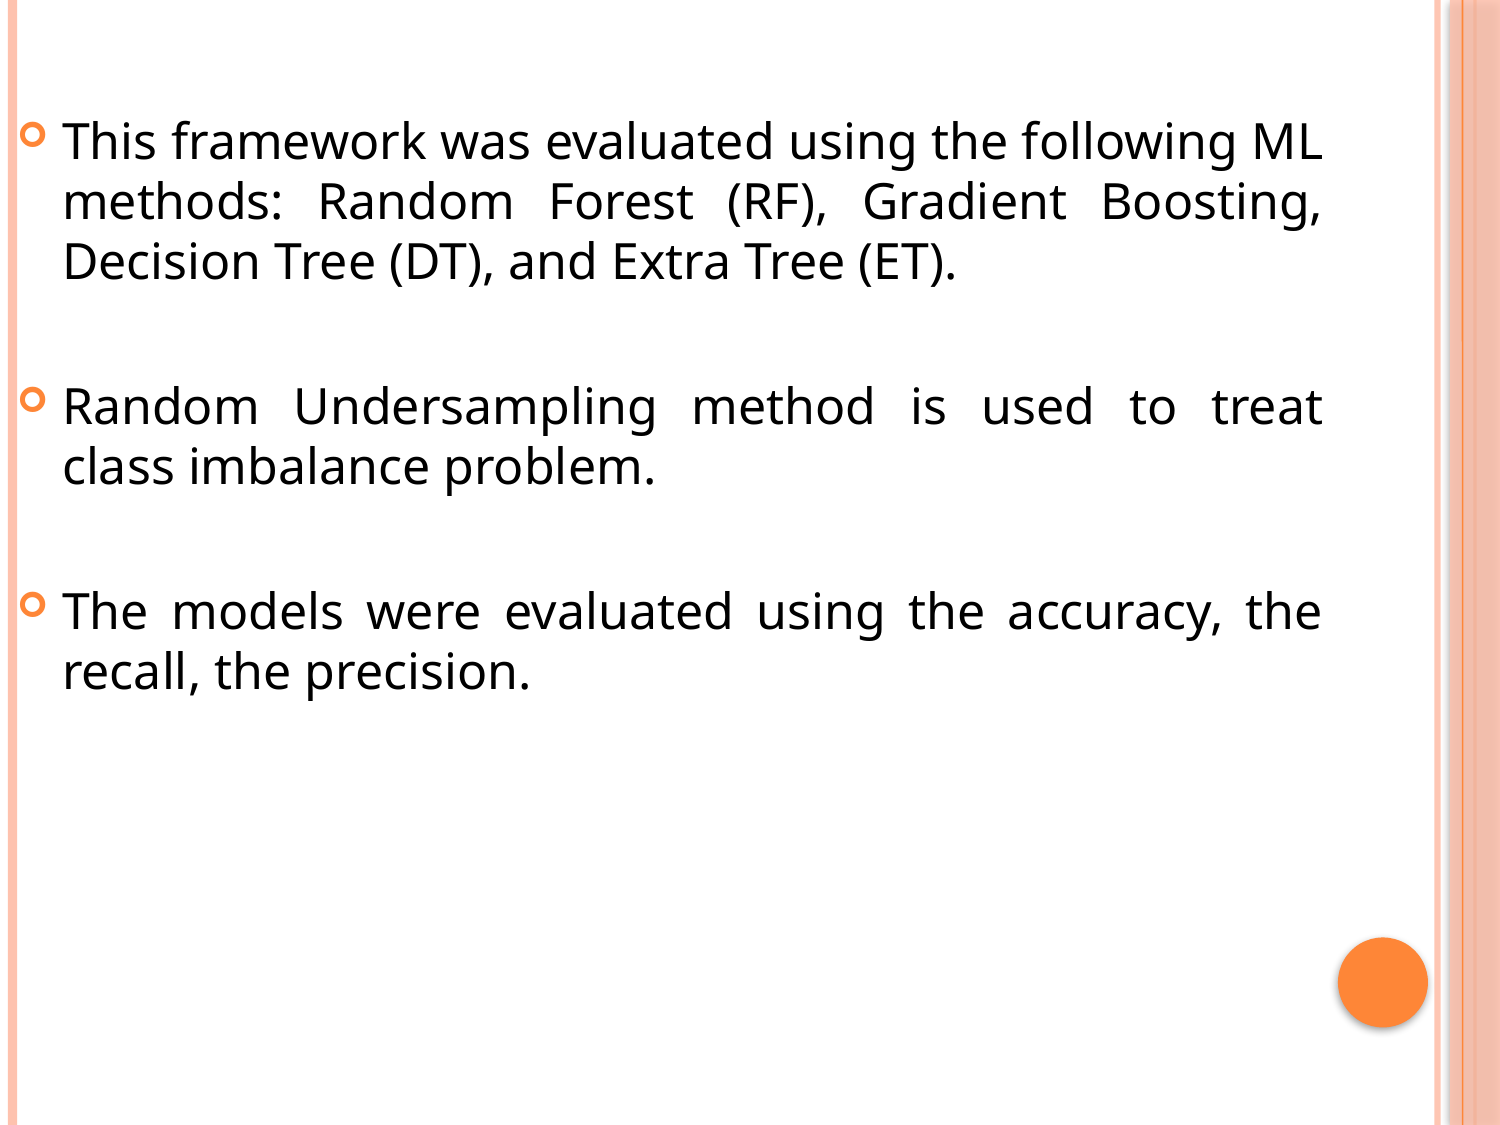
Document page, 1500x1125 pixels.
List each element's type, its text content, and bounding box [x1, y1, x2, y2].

list This framework was evaluated using the following ML methods: Random Forest (RF), Gradient Boosting, Decision Tree (DT), and Extra Tree (ET). Random Undersampling method is used to treat class imbalance problem. The models were evaluated using the accuracy, the recall, the precision. [2, 101, 1339, 1000]
